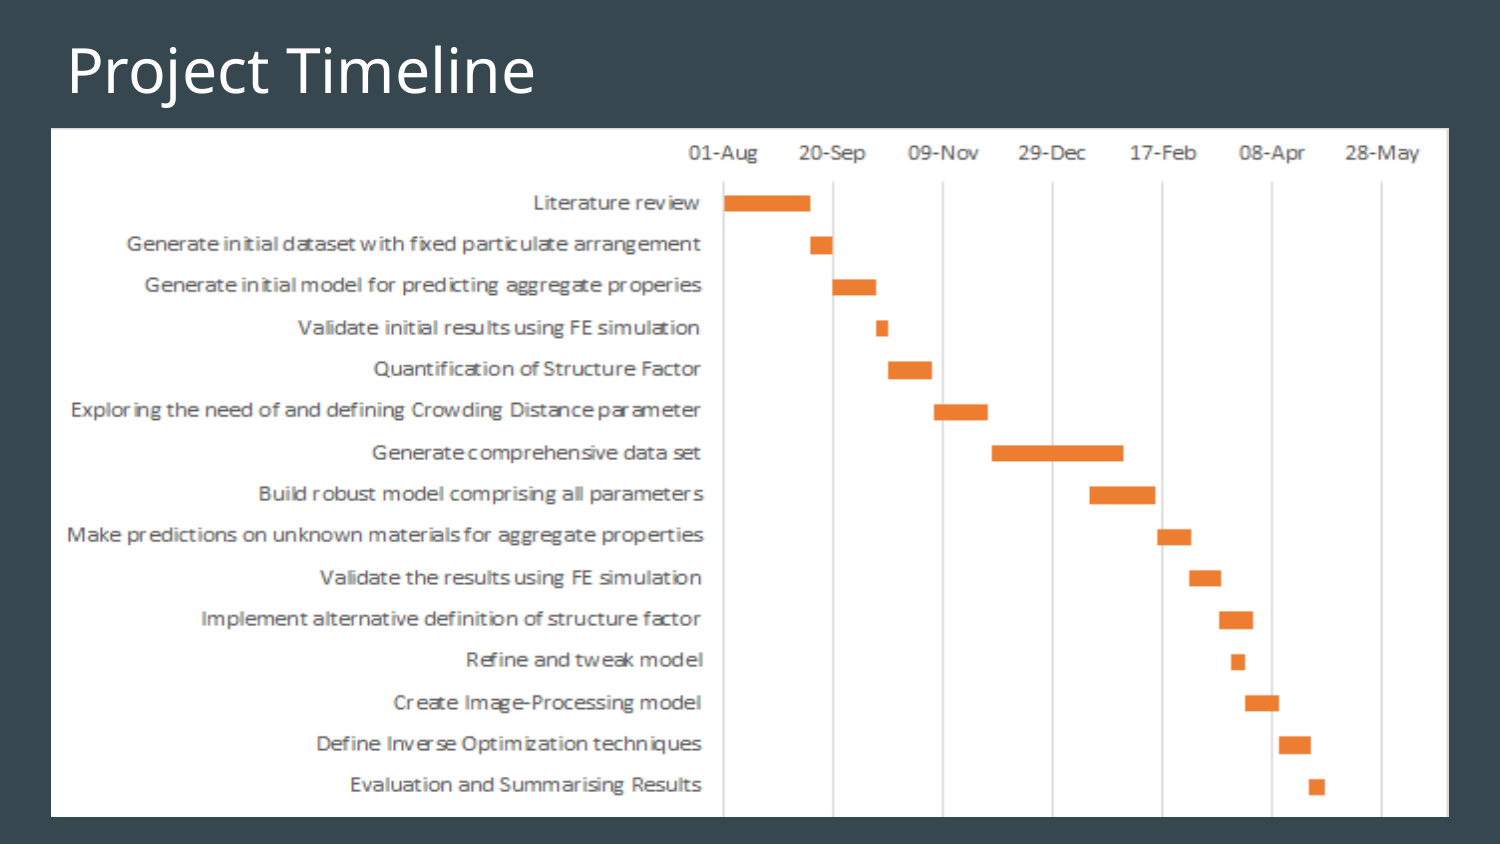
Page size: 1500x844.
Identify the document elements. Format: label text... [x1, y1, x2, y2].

picture [50, 128, 1450, 817]
title Project Timeline [51, 16, 1449, 110]
